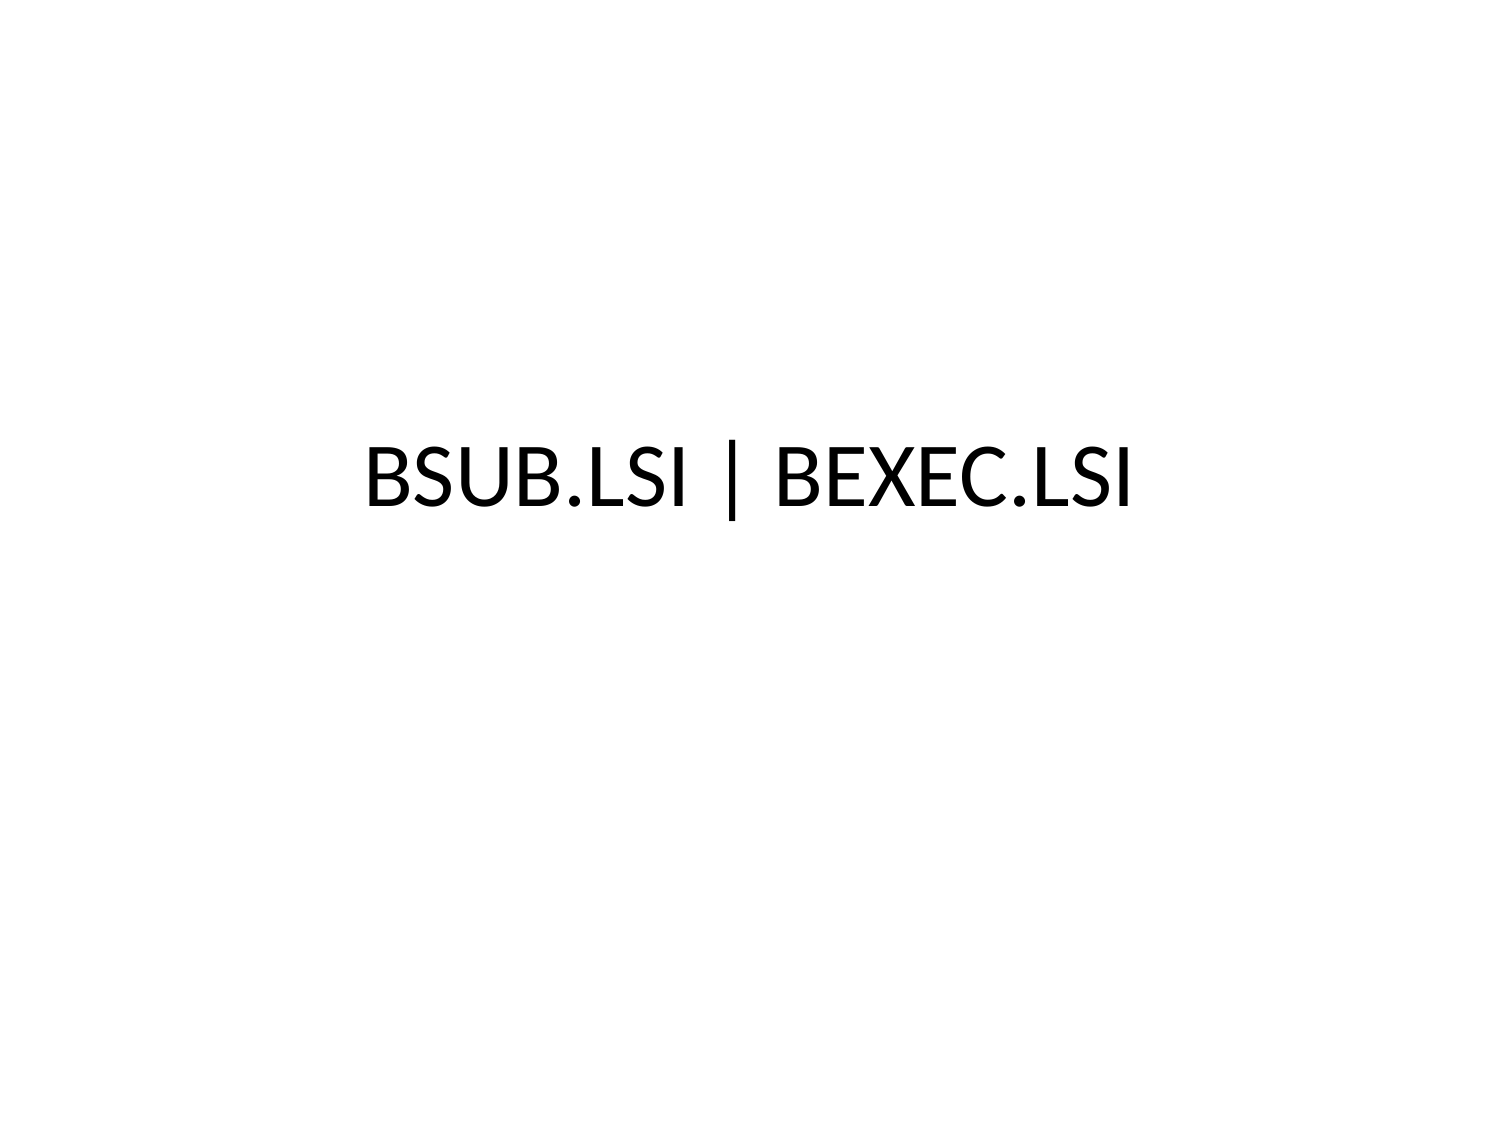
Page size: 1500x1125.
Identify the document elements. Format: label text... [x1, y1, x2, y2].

title BSUB.LSI | BEXEC.LSI [112, 349, 1388, 591]
